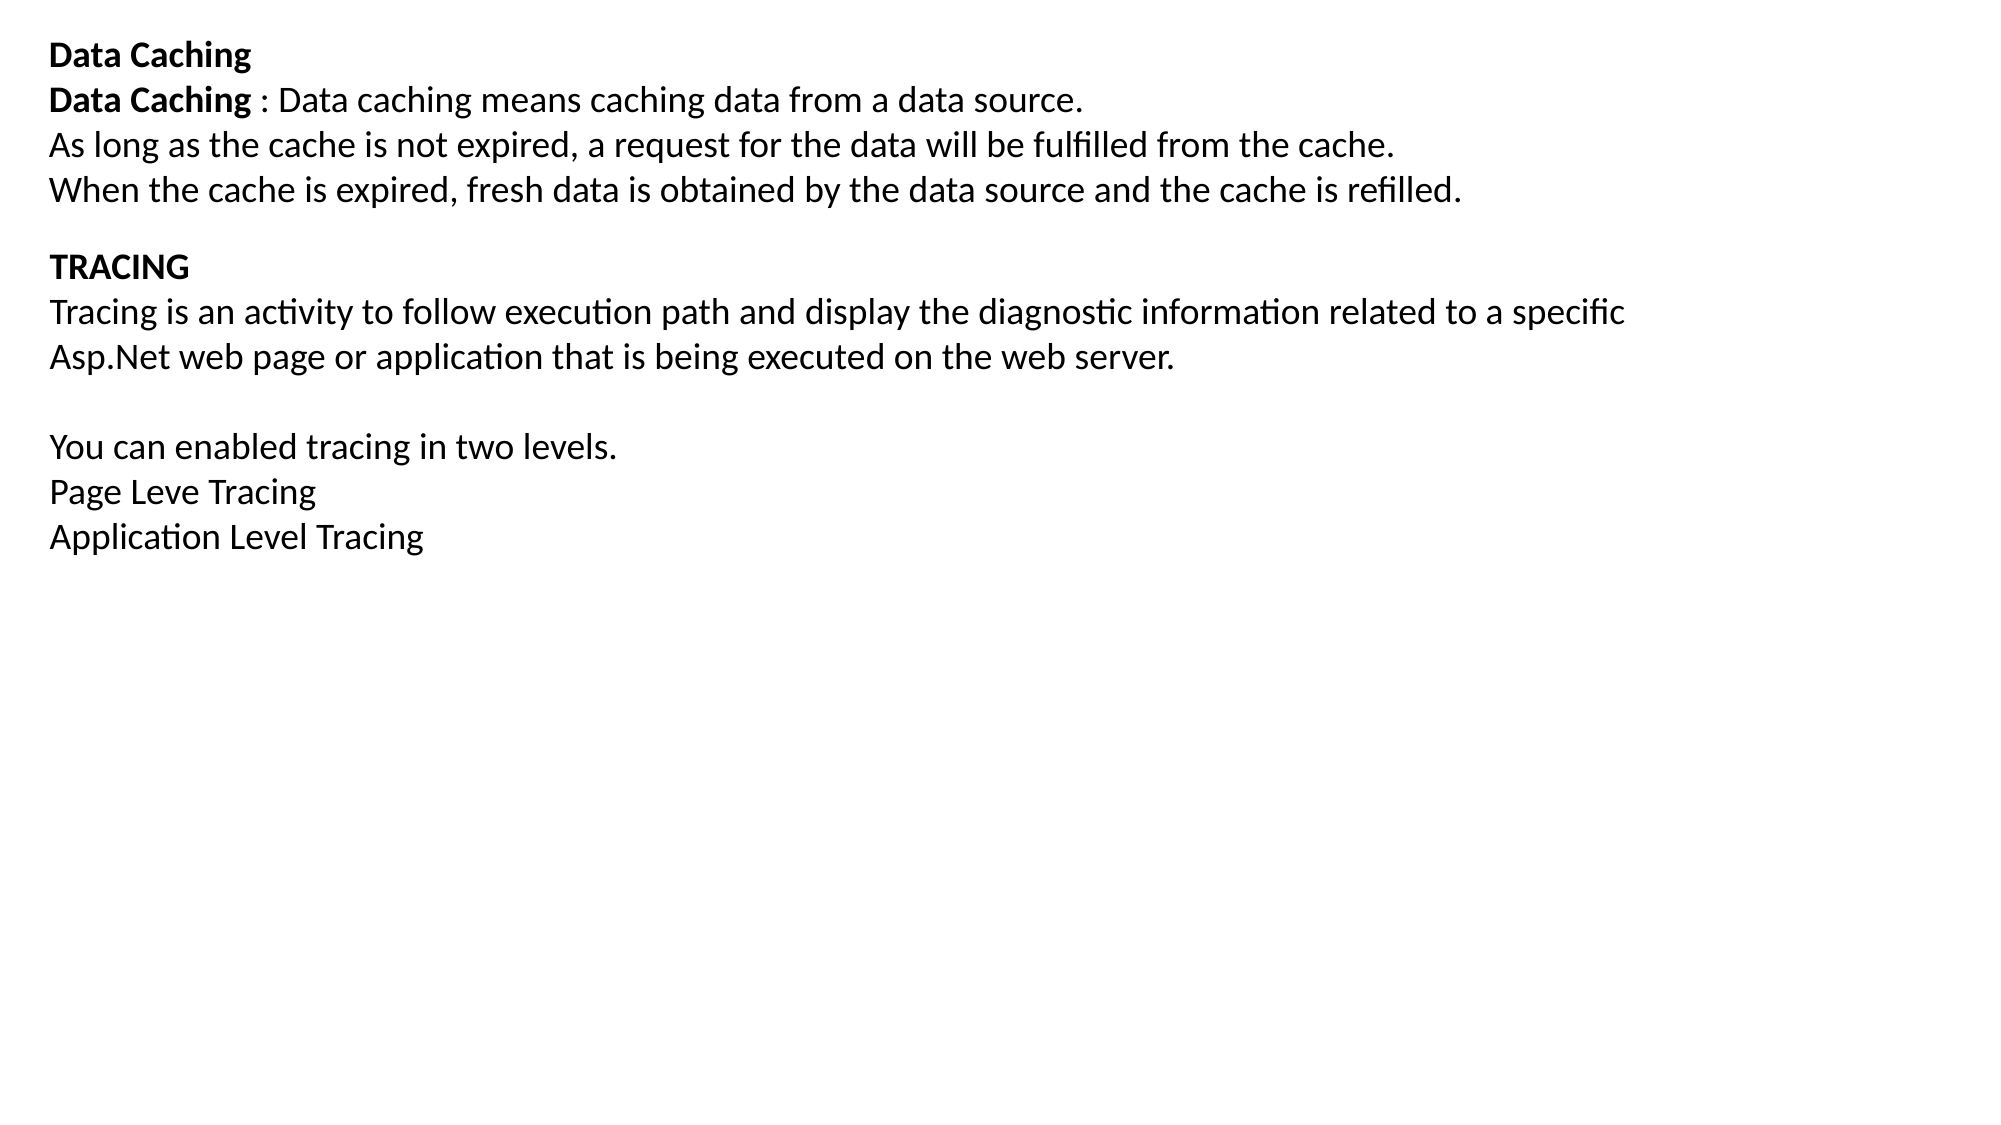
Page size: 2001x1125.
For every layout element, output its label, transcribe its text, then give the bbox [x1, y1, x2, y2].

text_box TRACING Tracing is an activity to follow execution path and display the diagnostic information related to a specific Asp.Net web page or application that is being executed on the web server. You can enabled tracing in two levels. Page Leve Tracing Application Level Tracing [34, 234, 1651, 609]
text_box Data Caching Data Caching : Data caching means caching data from a data source. As long as the cache is not expired, a request for the data will be fulfilled from the cache. When the cache is expired, fresh data is obtained by the data source and the cache is refilled. [34, 22, 1480, 234]
